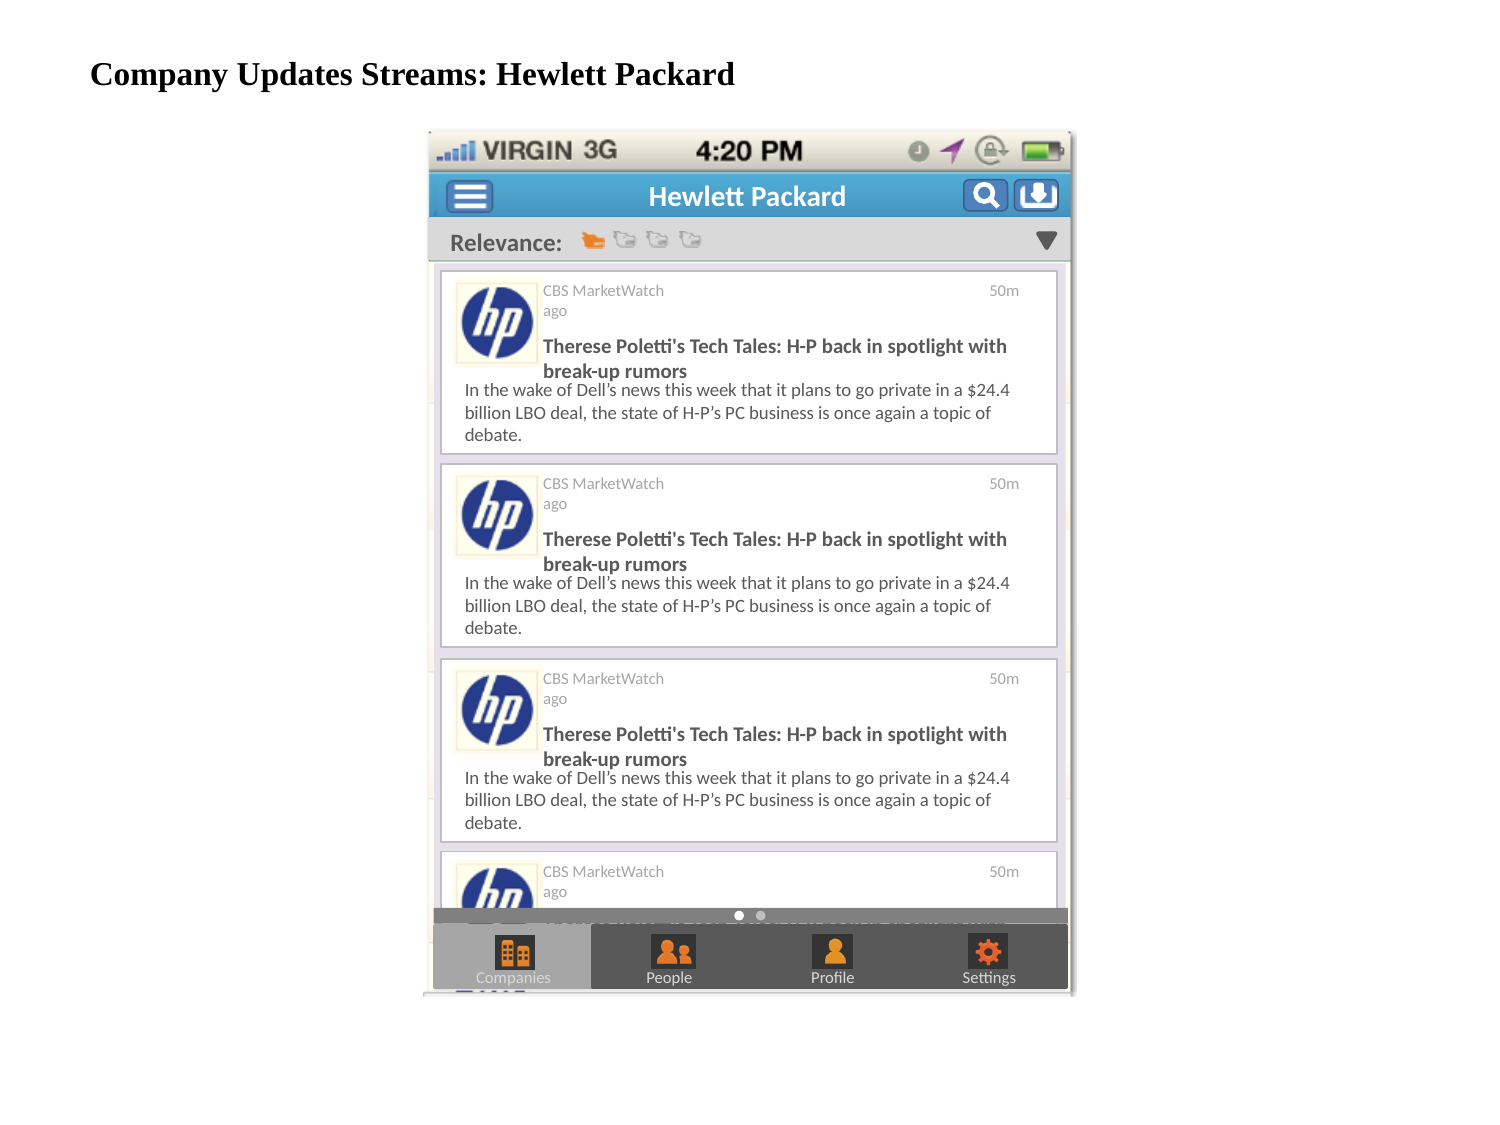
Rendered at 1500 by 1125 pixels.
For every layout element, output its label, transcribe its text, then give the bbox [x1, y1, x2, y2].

text_box Company Updates Streams: Hewlett Packard [75, 45, 775, 101]
picture [423, 124, 1077, 1001]
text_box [990, 198, 999, 208]
